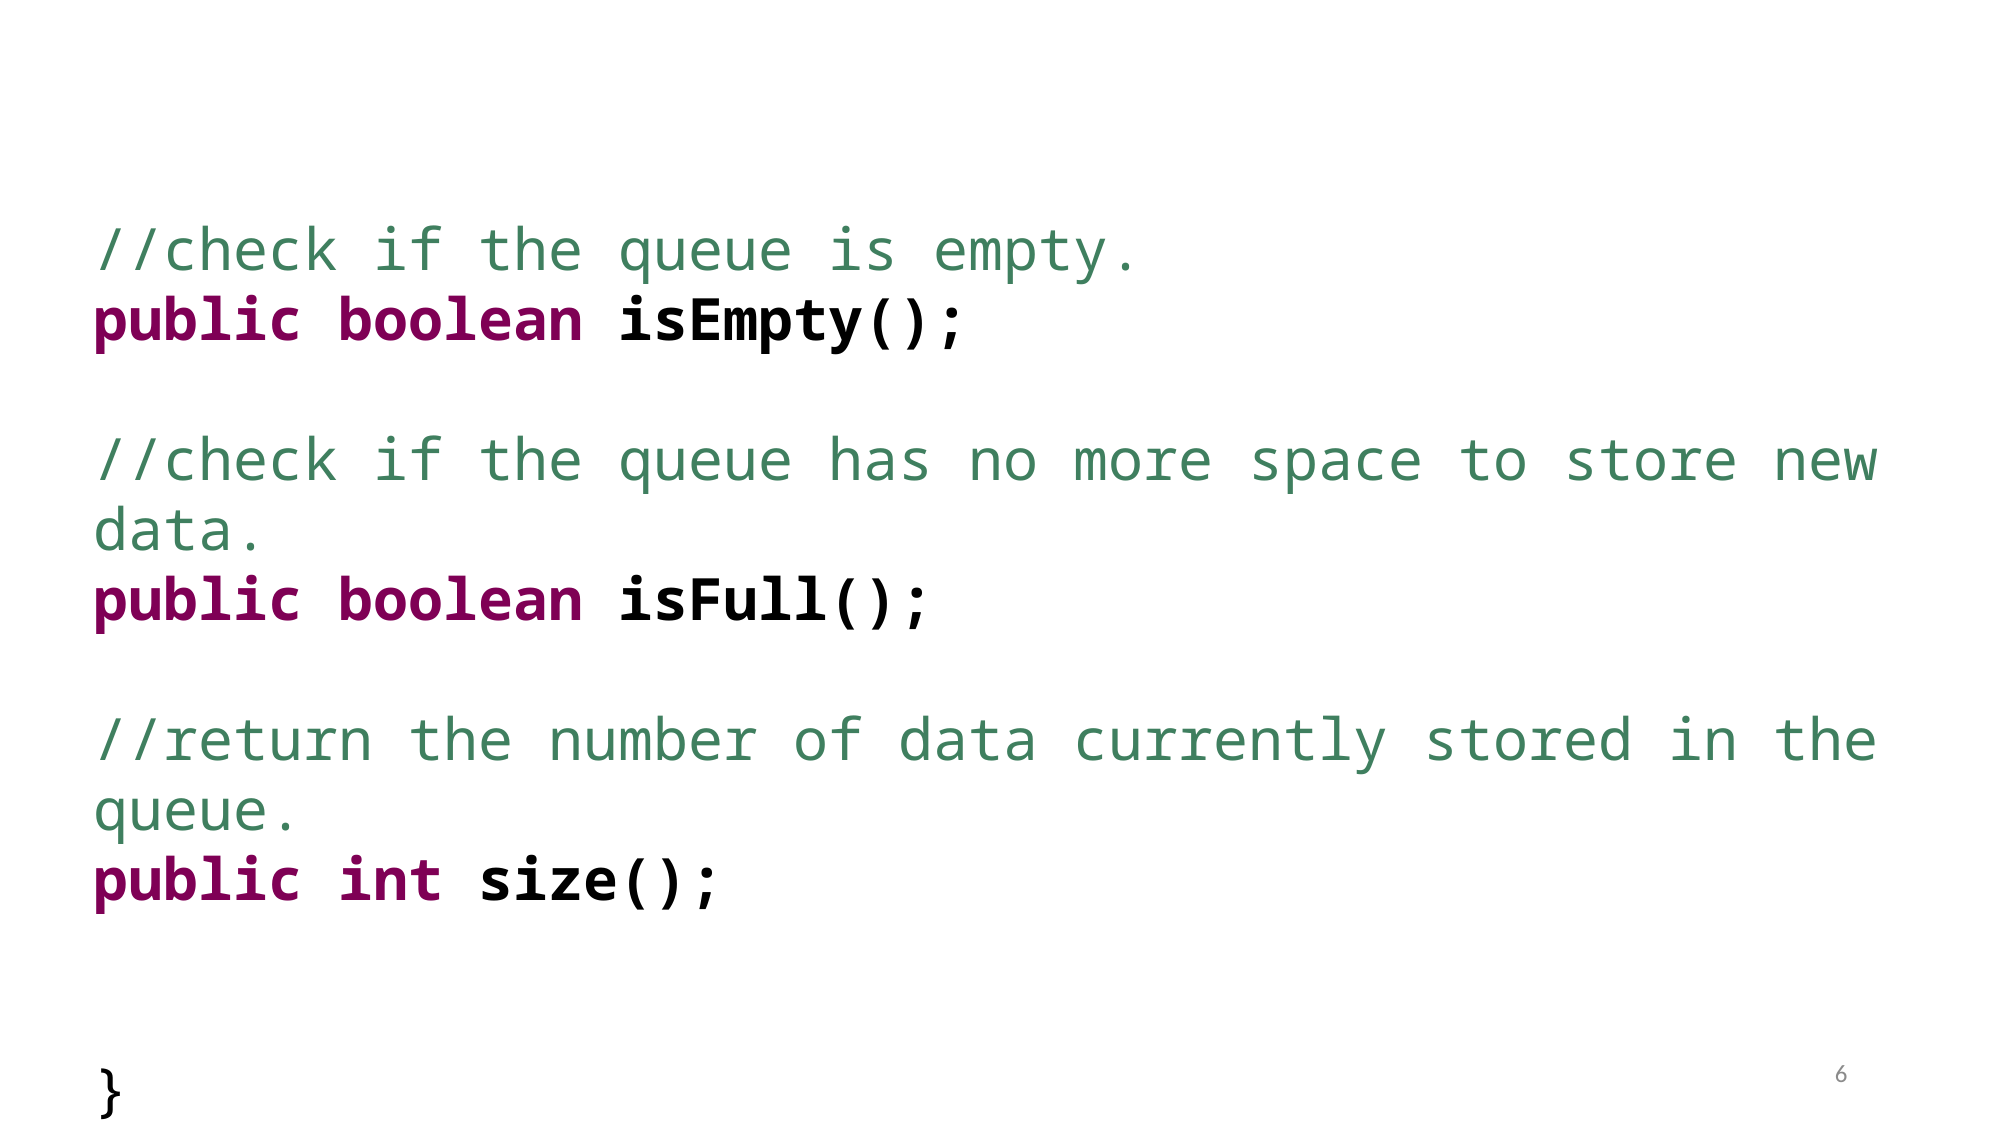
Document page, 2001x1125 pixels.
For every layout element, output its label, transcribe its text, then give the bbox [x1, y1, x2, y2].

text_box //check if the queue is empty. public boolean isEmpty(); //check if the queue has no more space to store new data. public boolean isFull(); //return the number of data currently stored in the queue. public int size(); } [78, 205, 1947, 1125]
slide_number 6 [1412, 1042, 1863, 1103]
